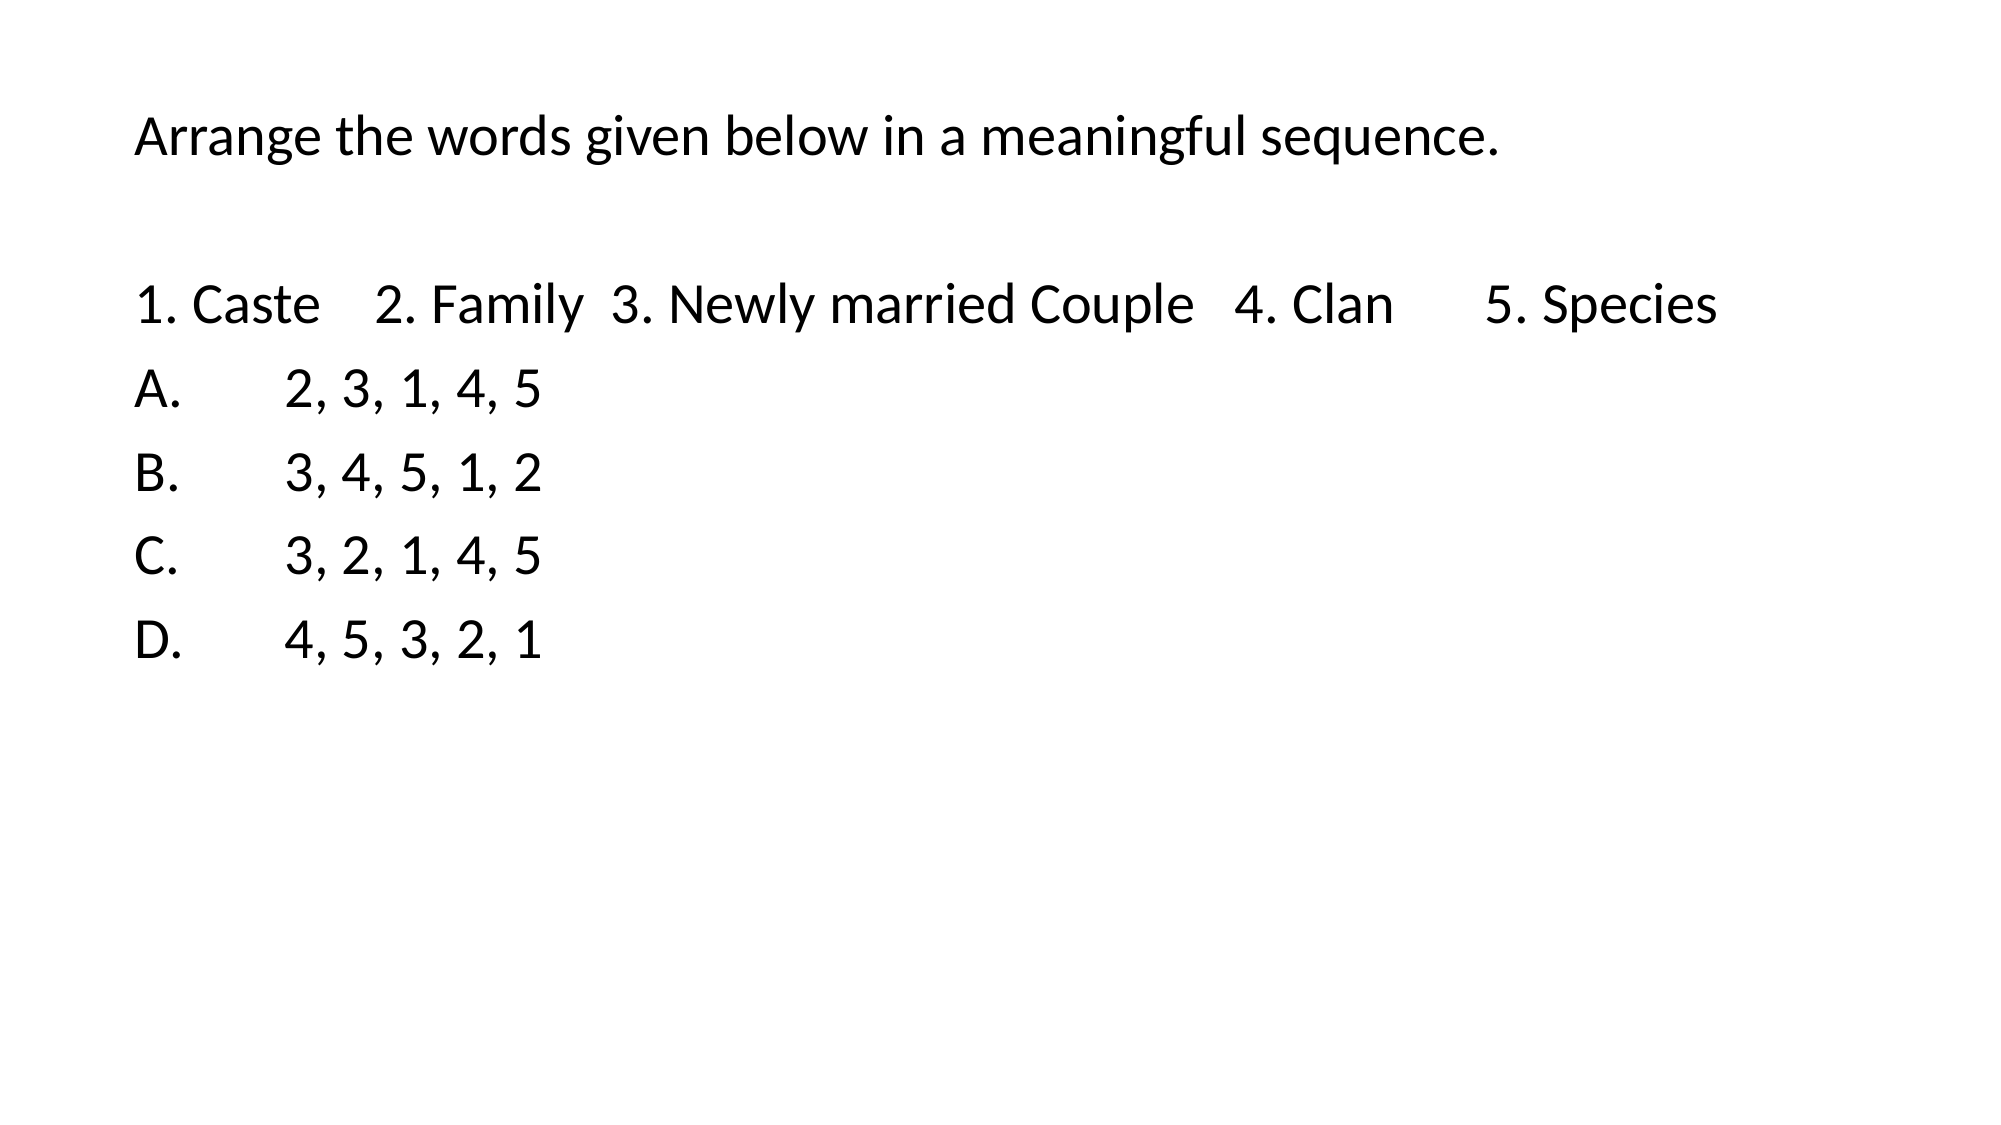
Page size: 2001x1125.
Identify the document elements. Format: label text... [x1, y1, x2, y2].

list Arrange the words given below in a meaningful sequence. 1. Caste 2. Family 3. Newly married Couple 4. Clan 5. Species A. 2, 3, 1, 4, 5 B. 3, 4, 5, 1, 2 C. 3, 2, 1, 4, 5 D. 4, 5, 3, 2, 1 [119, 98, 1845, 812]
